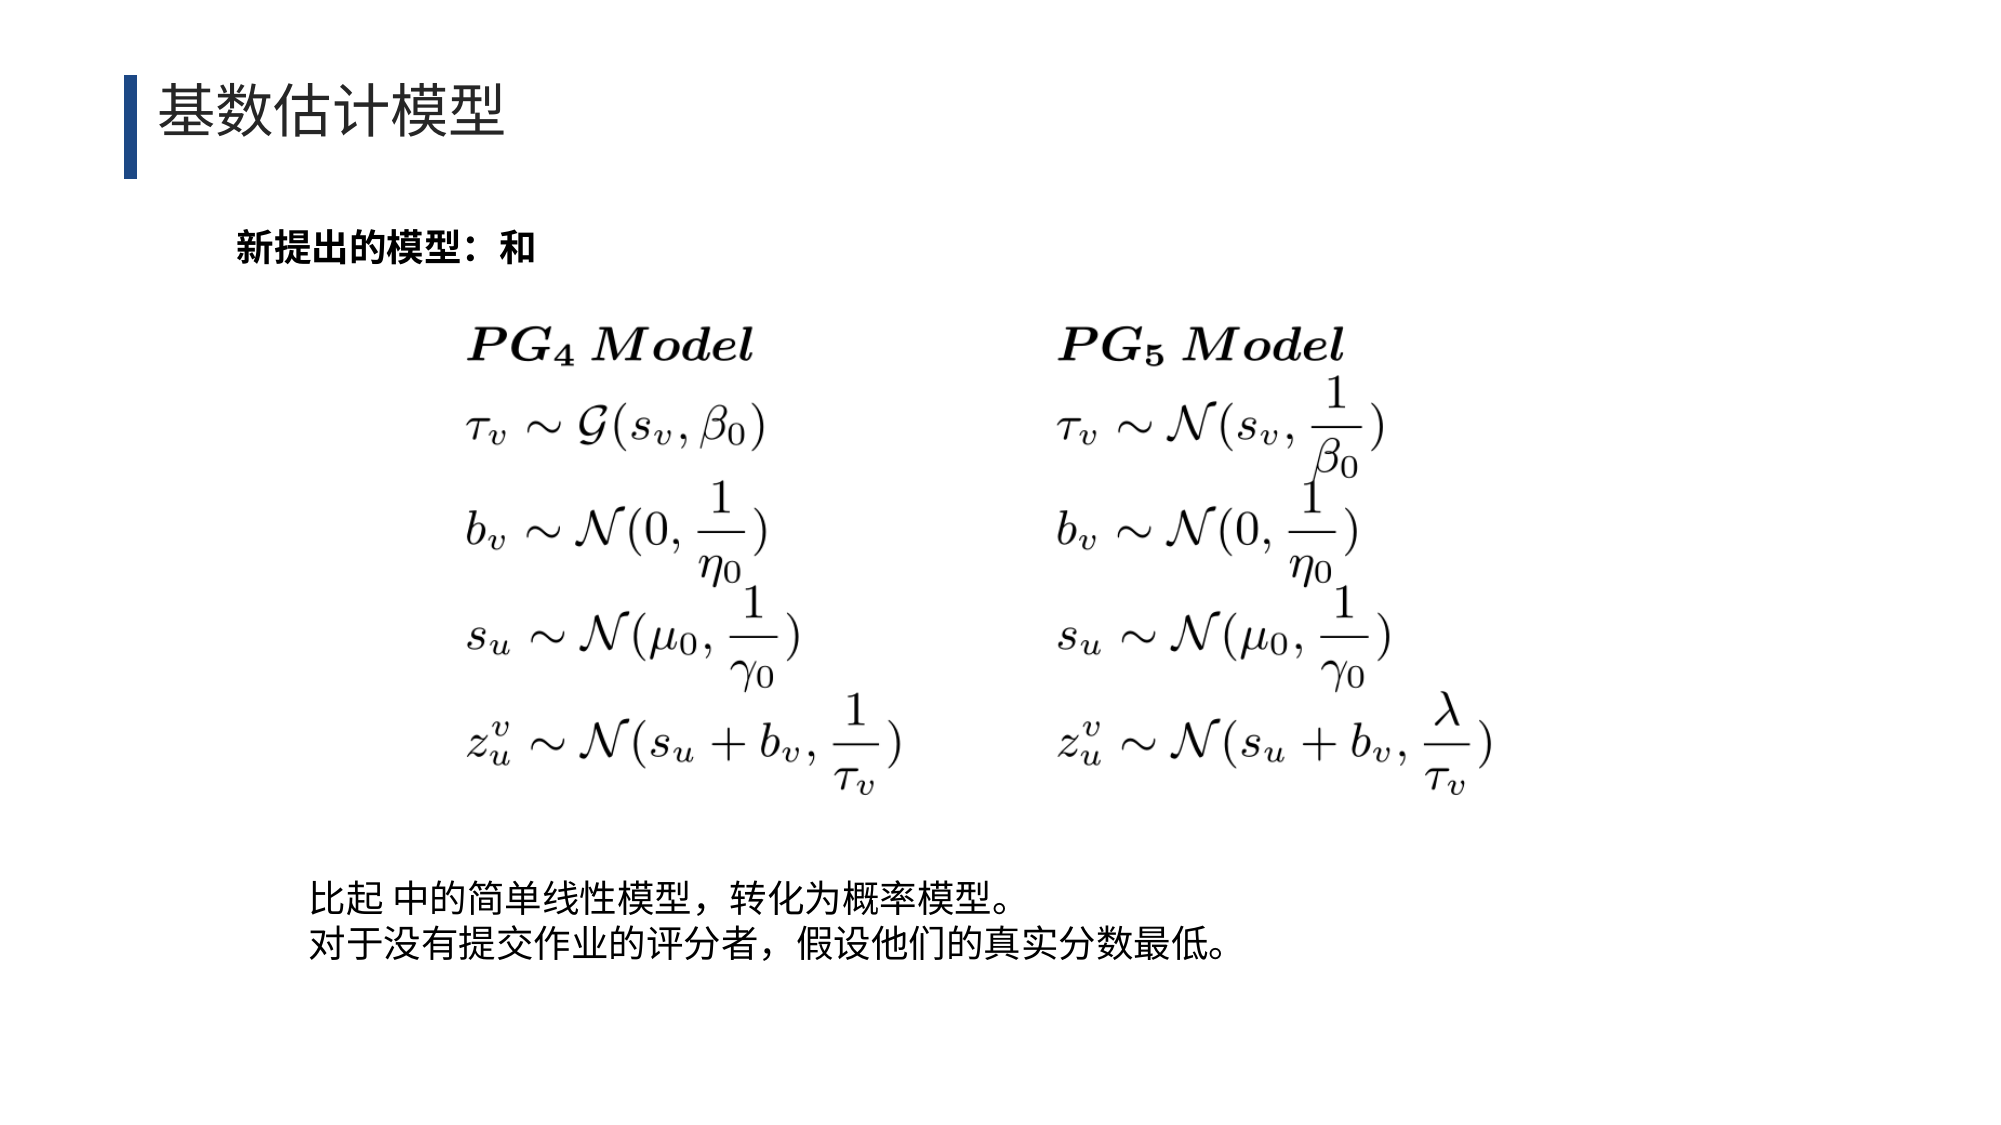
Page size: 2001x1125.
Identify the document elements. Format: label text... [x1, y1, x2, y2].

text_box 基数估计模型 [99, 67, 565, 152]
picture [374, 308, 1583, 836]
